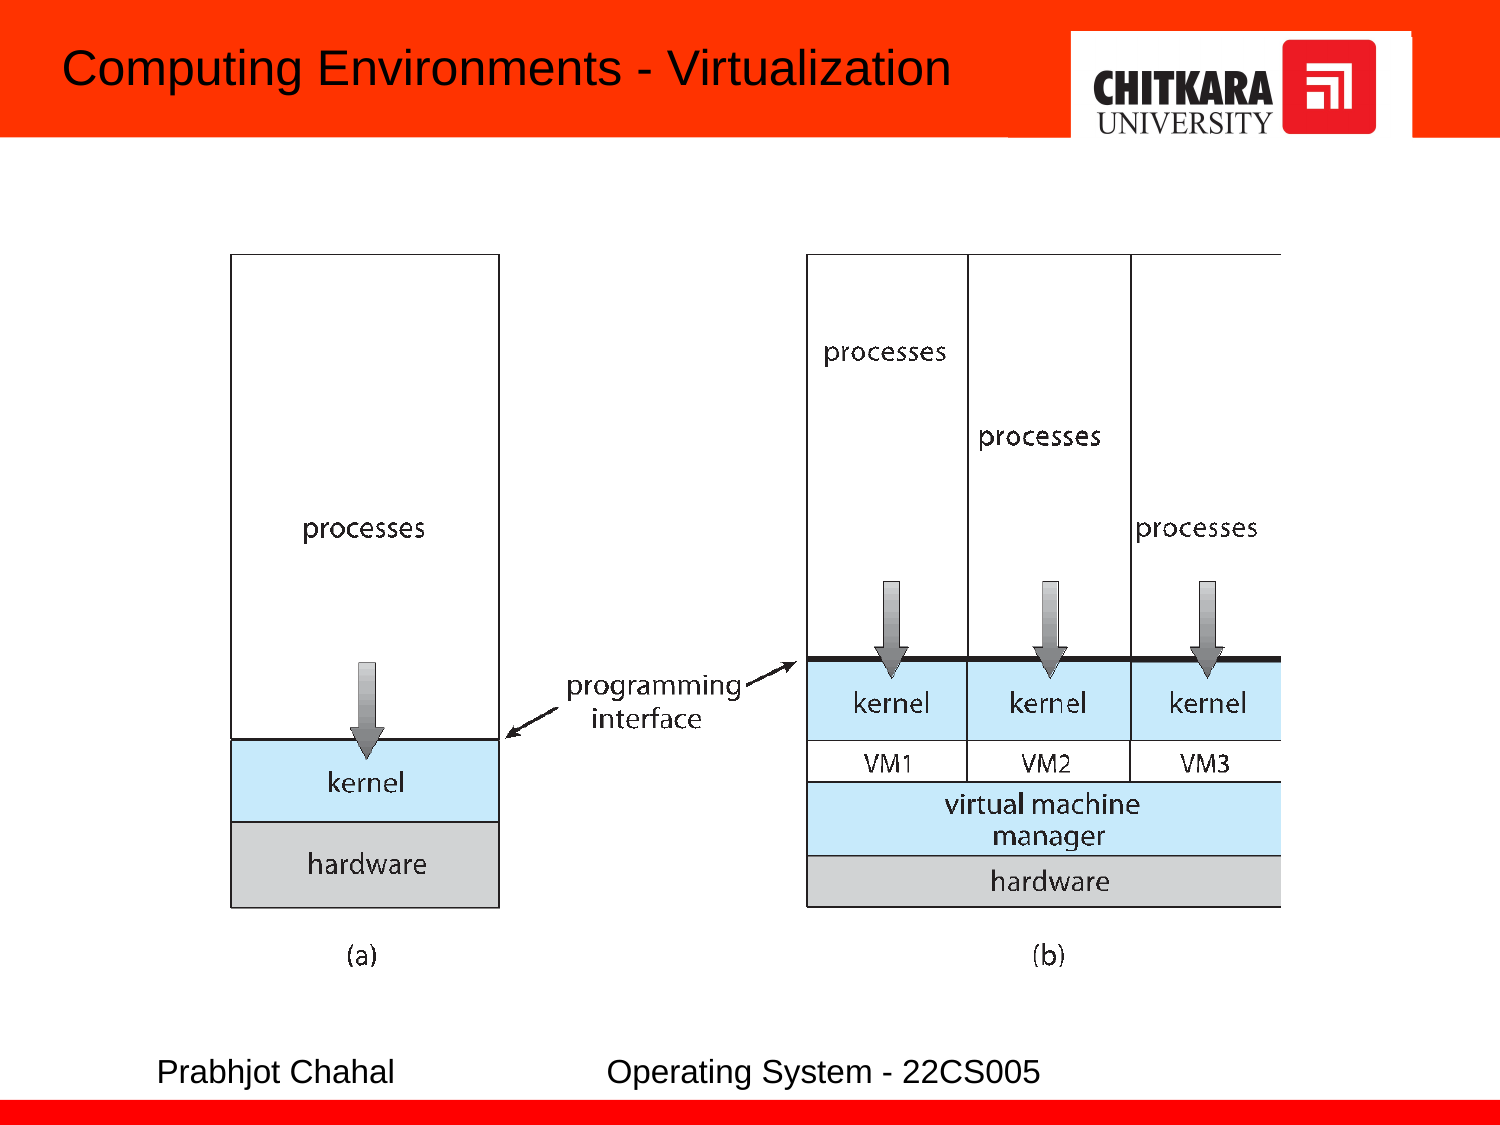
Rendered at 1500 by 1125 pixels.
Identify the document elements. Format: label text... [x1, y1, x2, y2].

title Computing Environments - Virtualization [46, 22, 1500, 117]
text_box Prabhjot Chahal Operating System - 22CS005 [40, 1042, 1474, 1103]
picture [230, 254, 1281, 967]
picture [1074, 117, 1391, 138]
